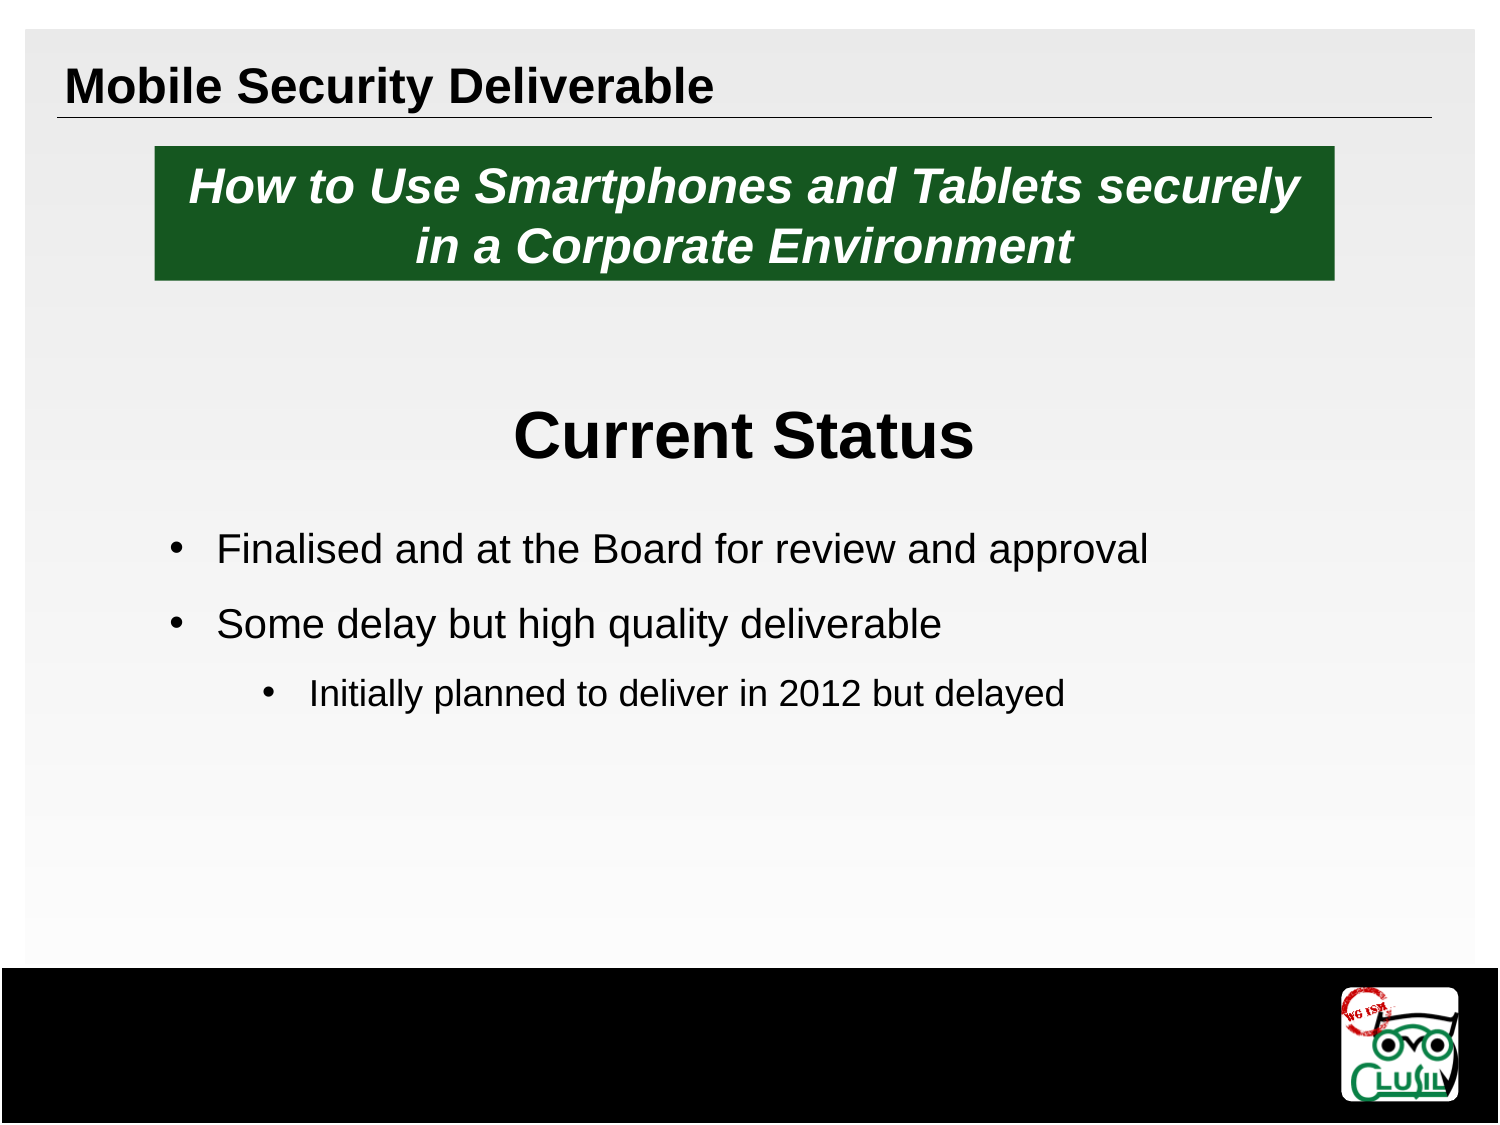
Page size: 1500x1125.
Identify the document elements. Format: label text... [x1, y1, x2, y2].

text_box Current Status Finalised and at the Board for review and approval Some delay but high quality deliverable Initially planned to deliver in 2012 but delayed [154, 384, 1335, 722]
picture [1341, 987, 1459, 1102]
text_box How to Use Smartphones and Tablets securely in a Corporate Environment [154, 146, 1335, 281]
text_box Mobile Security Deliverable [49, 46, 1303, 121]
